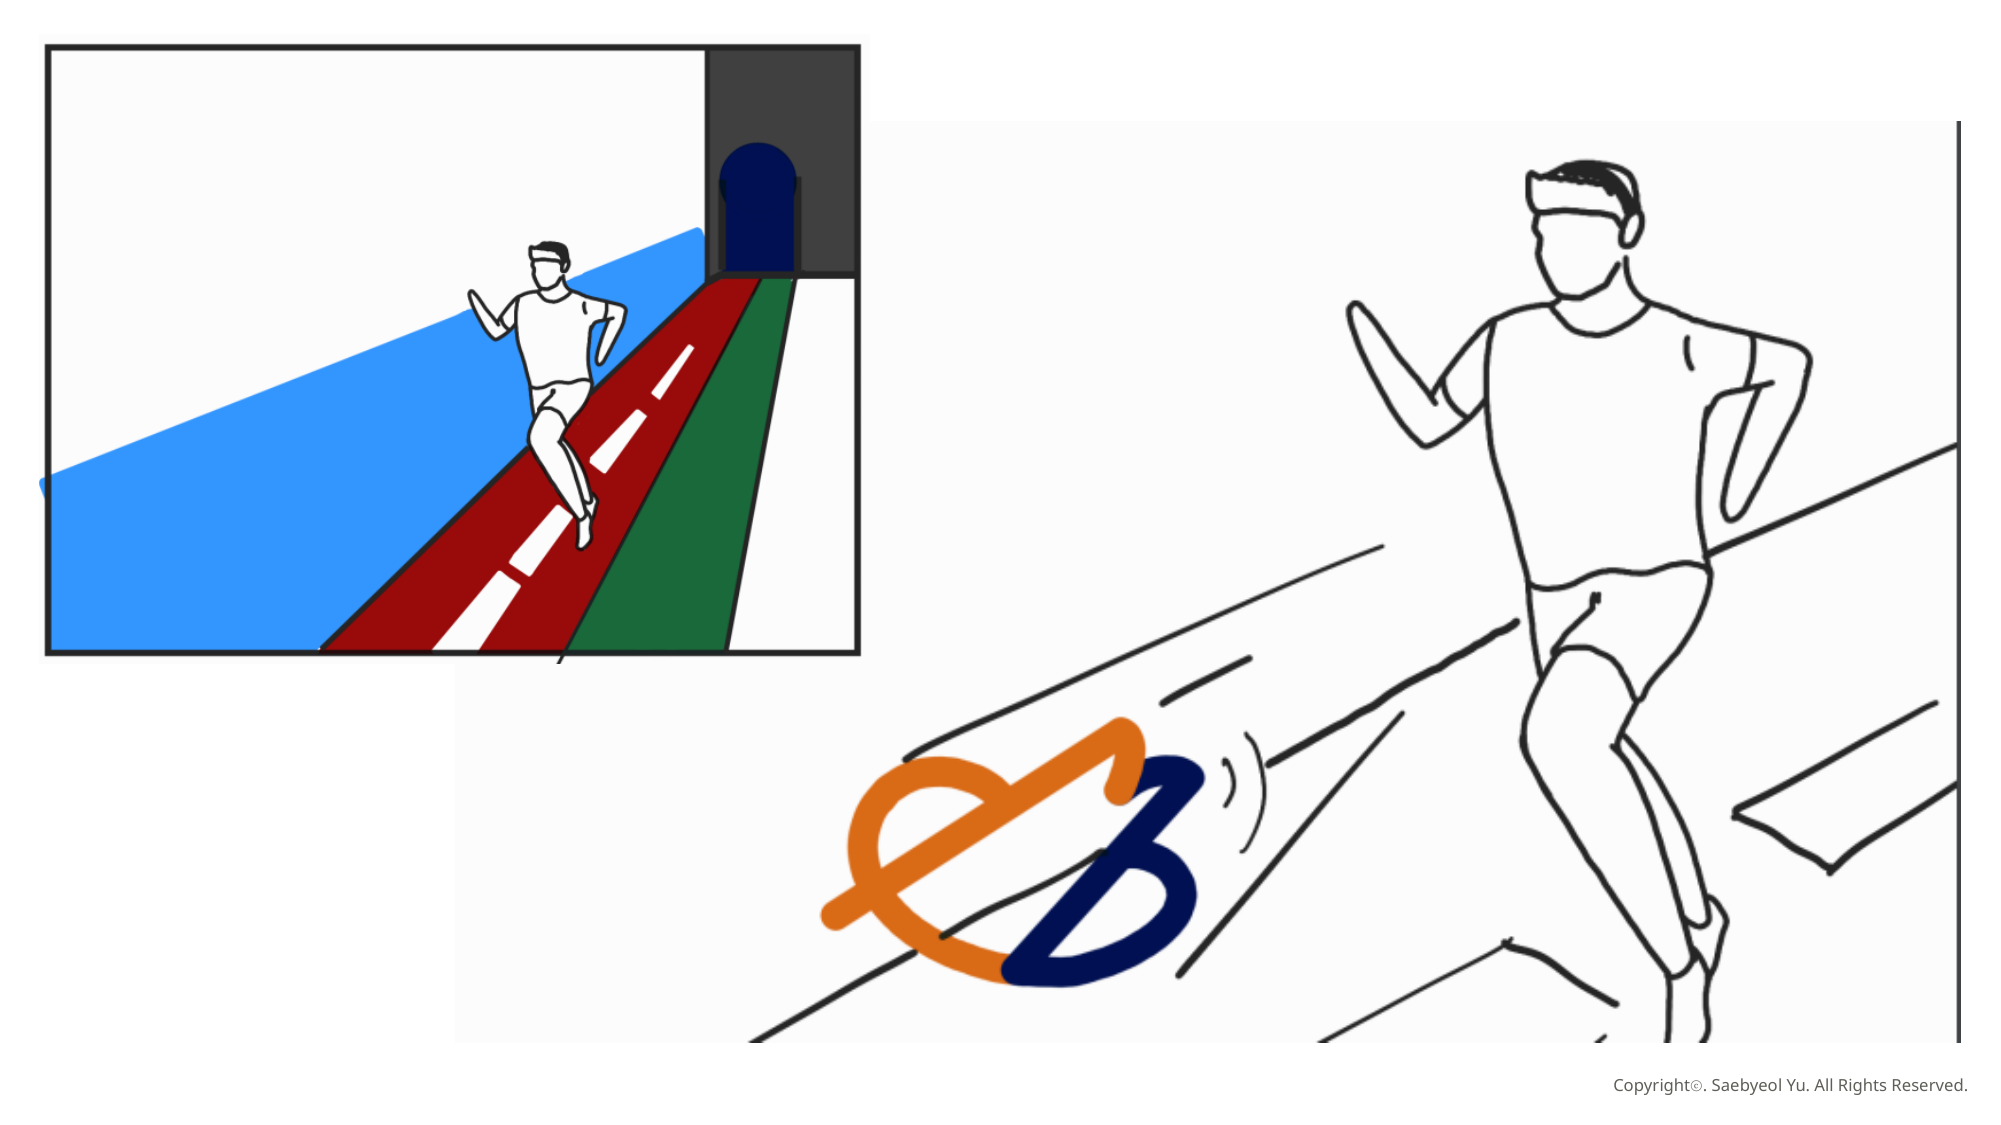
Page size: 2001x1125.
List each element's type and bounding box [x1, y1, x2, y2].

picture [39, 34, 1961, 1043]
